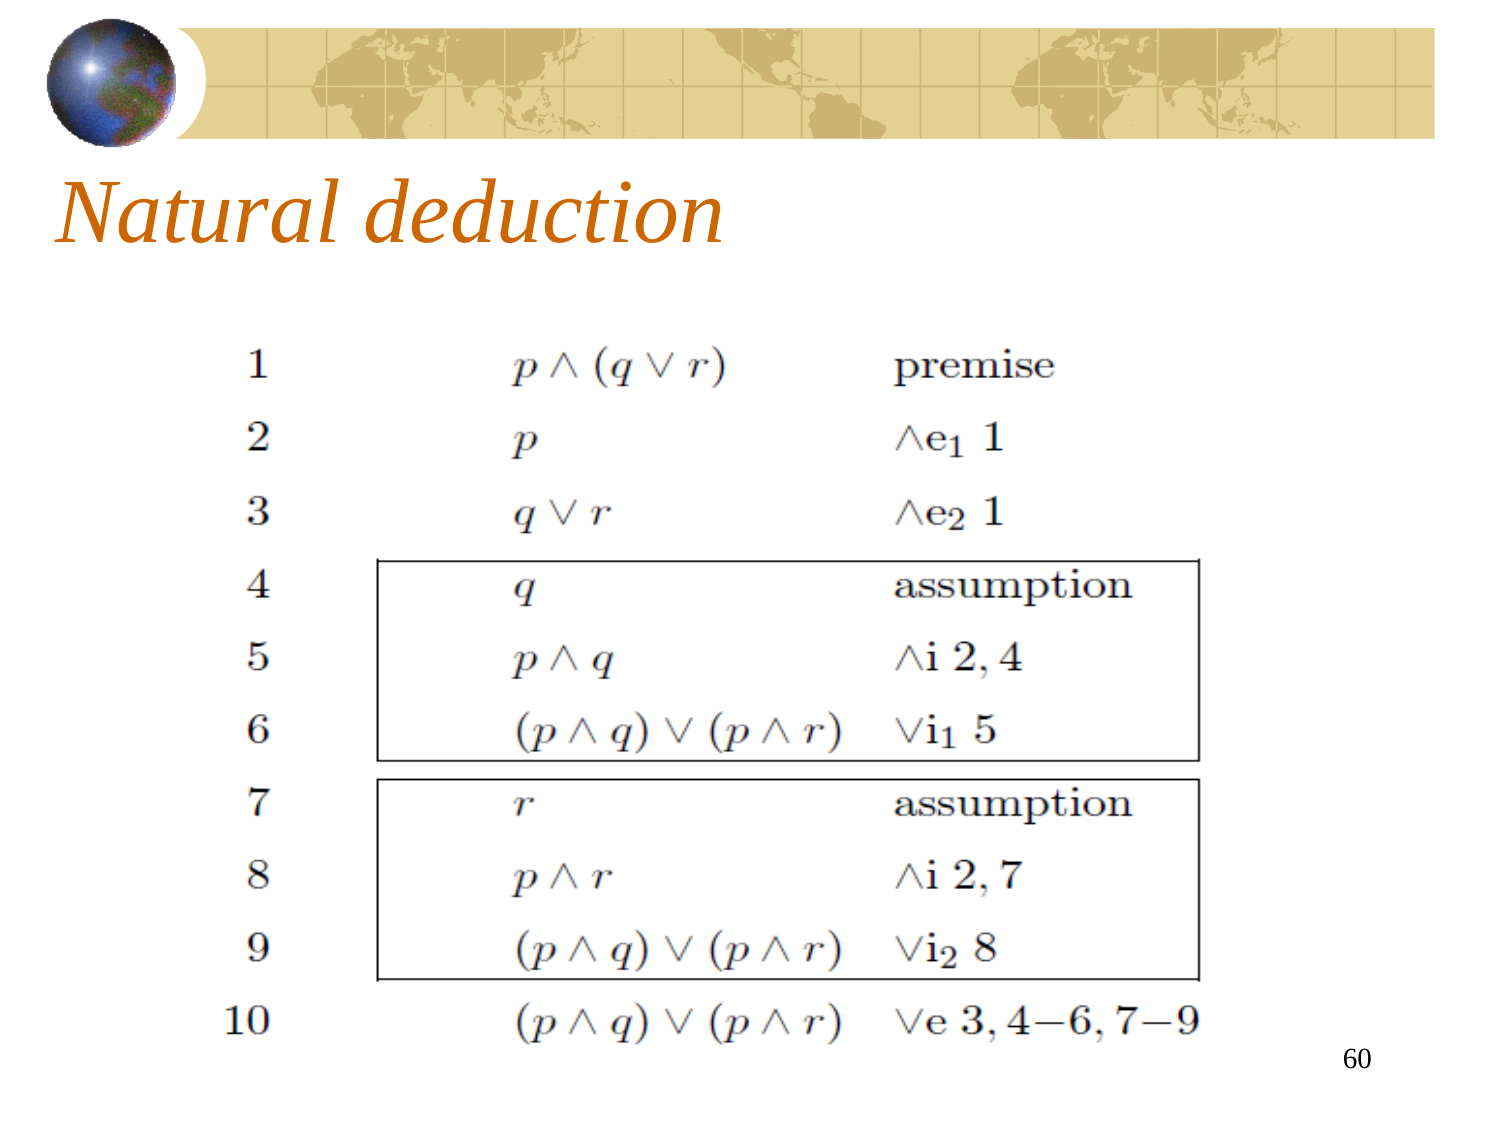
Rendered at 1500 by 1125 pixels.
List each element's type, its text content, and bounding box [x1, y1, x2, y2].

picture [42, 14, 190, 112]
slide_number 60 [1074, 1032, 1388, 1108]
picture [194, 312, 1245, 1070]
title Natural deduction [40, 112, 1316, 301]
